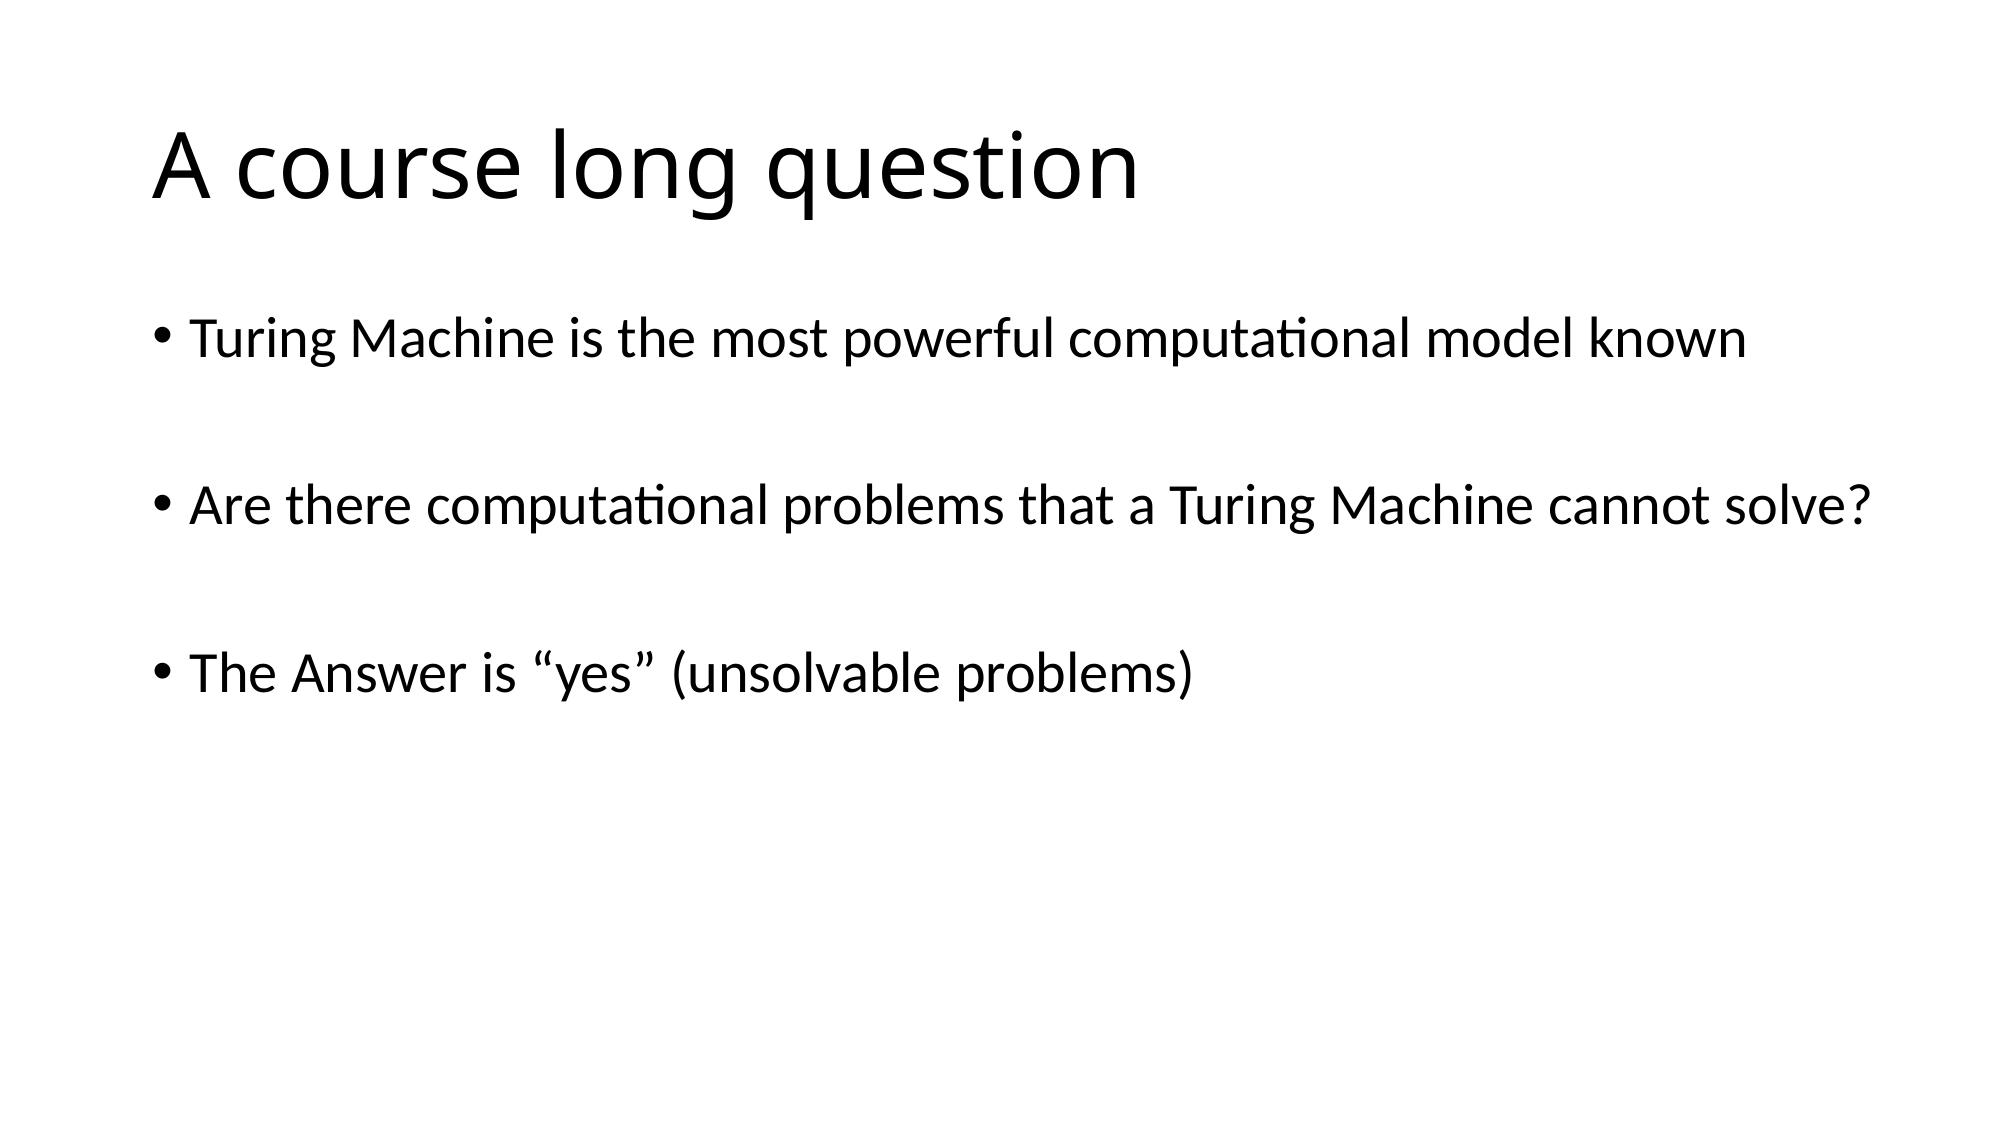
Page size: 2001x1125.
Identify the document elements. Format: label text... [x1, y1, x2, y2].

title A course long question [137, 59, 1863, 278]
list Turing Machine is the most powerful computational model known Are there computational problems that a Turing Machine cannot solve? The Answer is “yes” (unsolvable problems) [137, 299, 1926, 1014]
